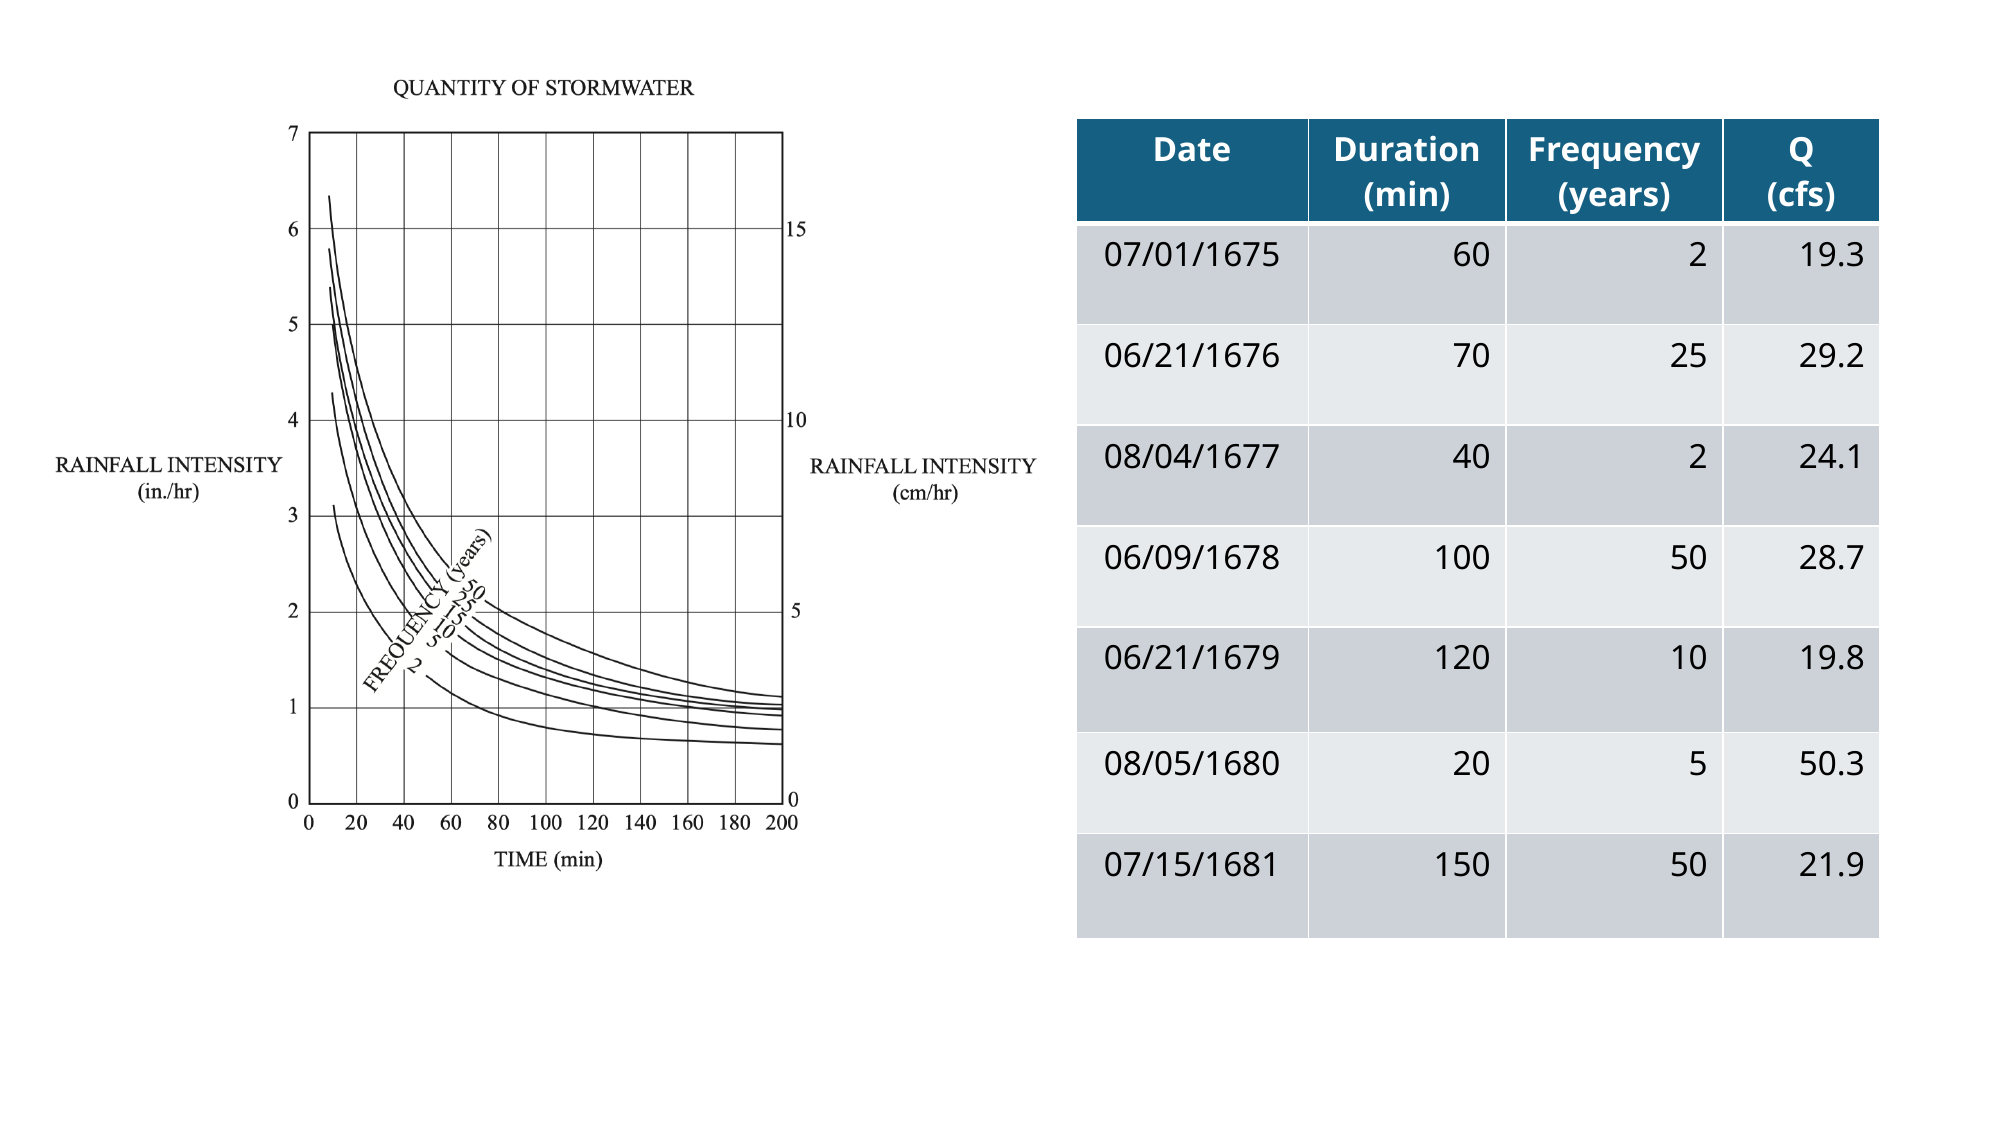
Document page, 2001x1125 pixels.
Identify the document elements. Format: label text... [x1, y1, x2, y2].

table_cell 28.7 [1724, 527, 1879, 626]
table_cell 07/01/1675 [1077, 226, 1308, 324]
table_cell 06/21/1679 [1077, 628, 1308, 732]
table_cell 40 [1309, 426, 1505, 525]
table_cell 50 [1507, 834, 1722, 938]
table_cell 100 [1309, 527, 1505, 626]
table_cell 25 [1507, 325, 1722, 424]
table_cell 29.2 [1724, 325, 1879, 424]
table_cell 2 [1507, 426, 1722, 525]
table_cell 08/04/1677 [1077, 426, 1308, 525]
table_cell 2 [1507, 226, 1722, 324]
table_cell 08/05/1680 [1077, 733, 1308, 833]
table_cell 120 [1309, 628, 1505, 732]
table_cell 24.1 [1724, 426, 1879, 525]
table_cell 10 [1507, 628, 1722, 732]
table_header Frequency (years) [1507, 119, 1722, 221]
picture [49, 72, 1049, 881]
table_cell 50.3 [1724, 733, 1879, 833]
table_cell 06/21/1676 [1077, 325, 1308, 424]
table_cell 06/09/1678 [1077, 527, 1308, 626]
table_cell 20 [1309, 733, 1505, 833]
table_cell 70 [1309, 325, 1505, 424]
table_header Q (cfs) [1724, 119, 1879, 221]
table_cell 19.8 [1724, 628, 1879, 732]
table_cell 5 [1507, 733, 1722, 833]
table_cell 150 [1309, 834, 1505, 938]
table_header Duration (min) [1309, 119, 1505, 221]
table_header Date [1077, 119, 1308, 221]
table_cell 07/15/1681 [1077, 834, 1308, 938]
table_cell 19.3 [1724, 226, 1879, 324]
table_cell 50 [1507, 527, 1722, 626]
table_cell 21.9 [1724, 834, 1879, 938]
table_cell 60 [1309, 226, 1505, 324]
